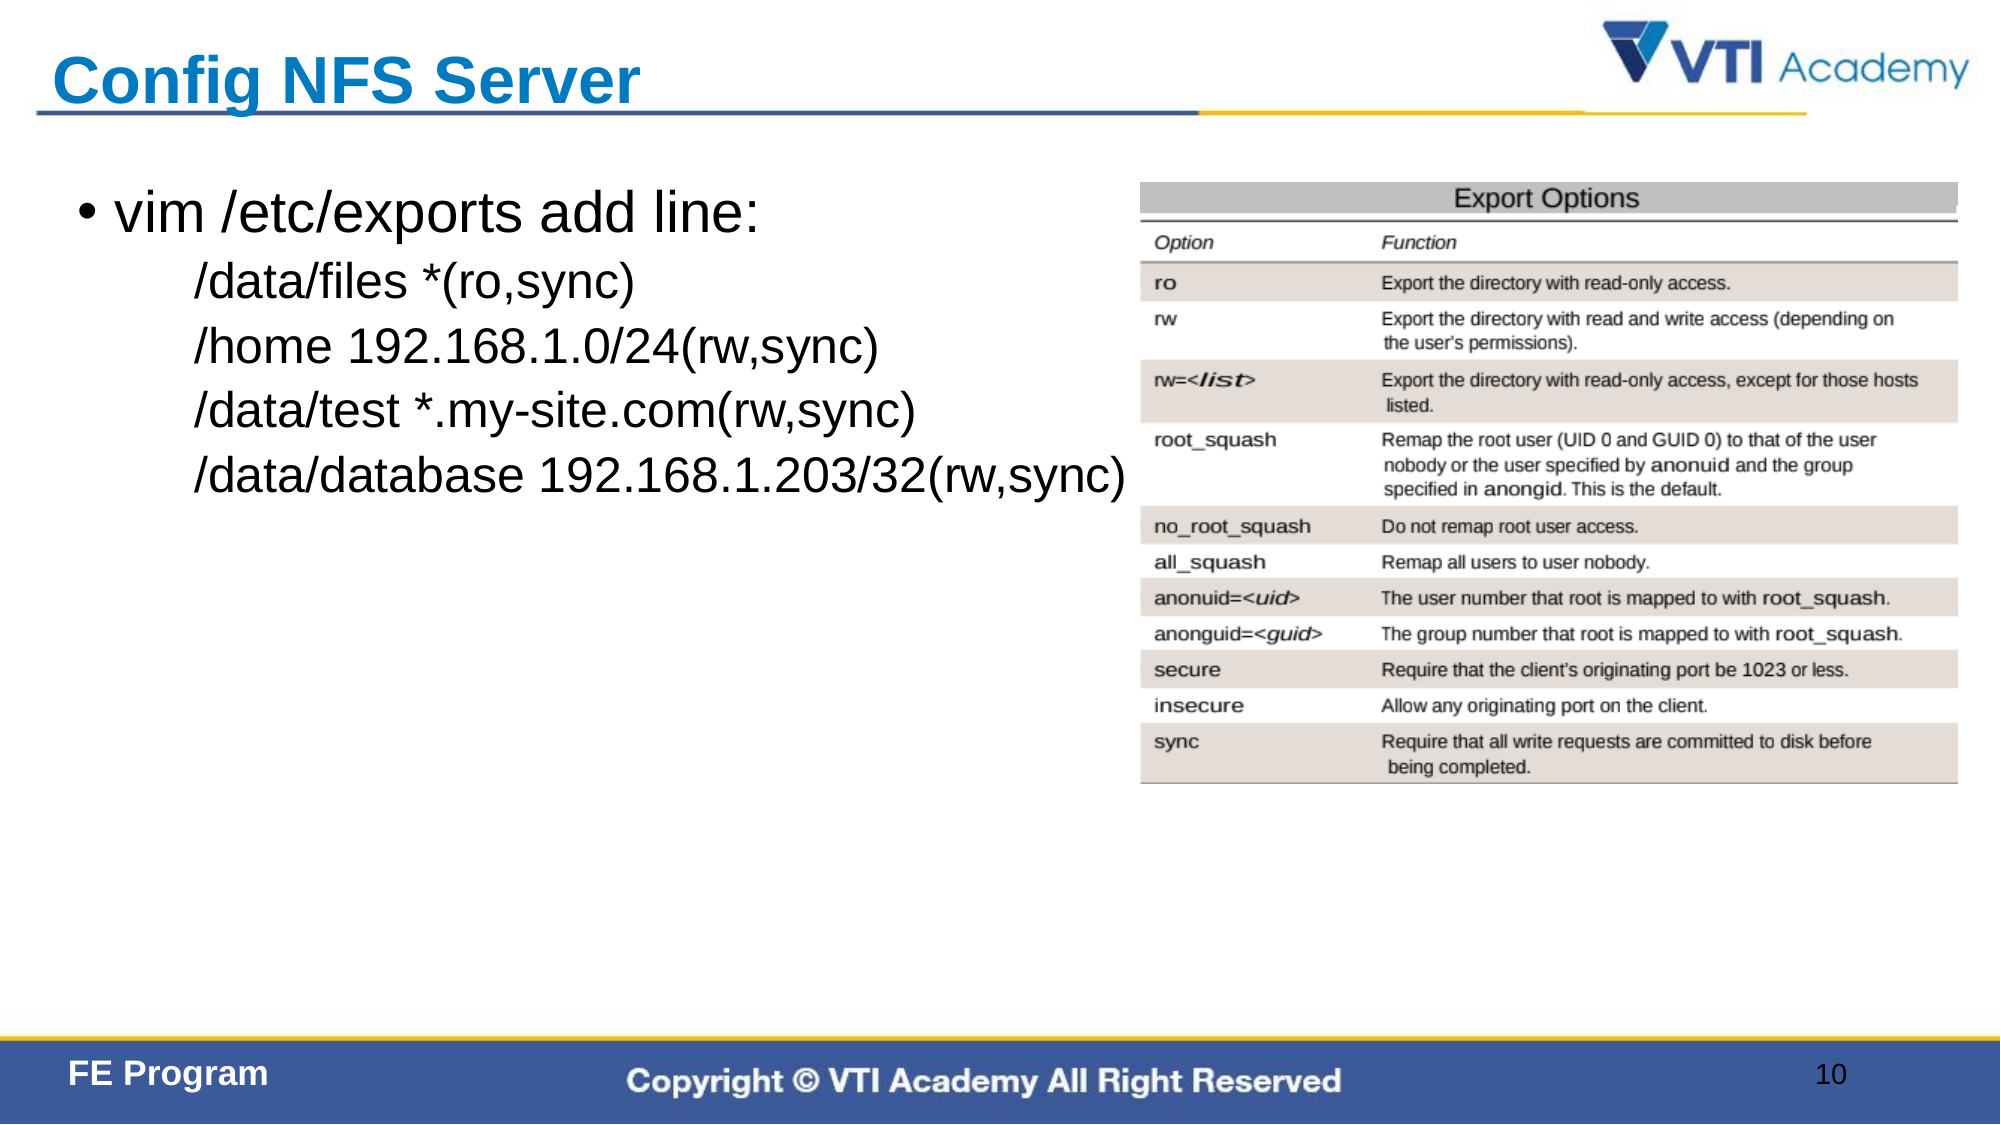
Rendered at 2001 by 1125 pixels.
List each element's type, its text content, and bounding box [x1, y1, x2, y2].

title Config NFS Server [37, 37, 1763, 127]
slide_number 10 [1412, 1042, 1863, 1103]
list vim /etc/exports add line: /data/files *(ro,sync) /home 192.168.1.0/24(rw,sync) /data/test *.my-site.com(rw,sync) /data/database 192.168.1.203/32(rw,sync) [62, 174, 1788, 889]
picture [0, 1, 2000, 1124]
